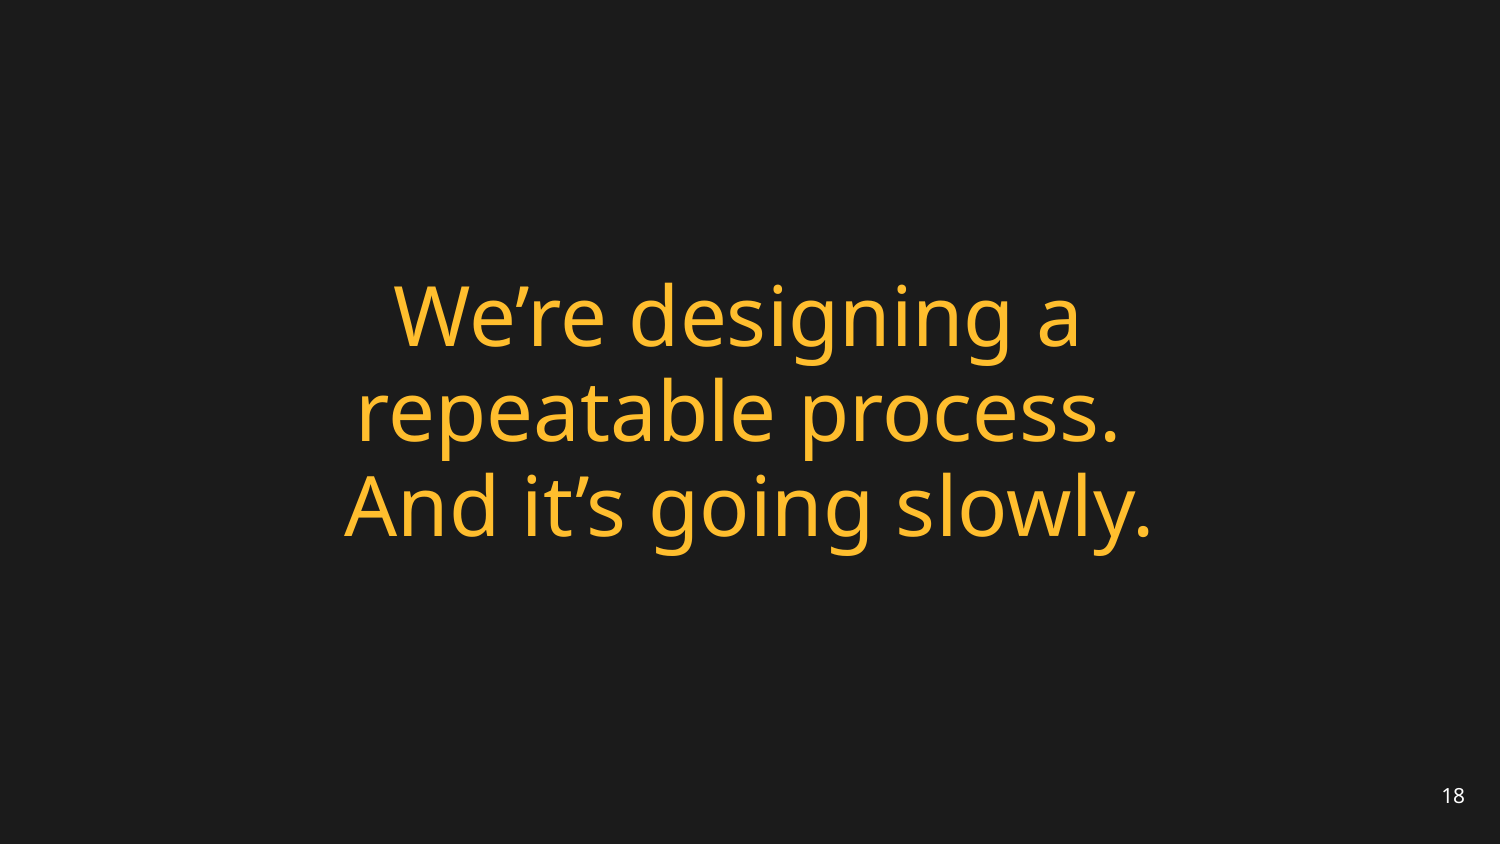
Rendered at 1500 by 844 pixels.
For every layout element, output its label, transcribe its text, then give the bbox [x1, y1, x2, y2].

slide_number 18 [1389, 764, 1480, 830]
title We’re designing a repeatable process. And it’s going slowly. [51, 72, 1449, 753]
